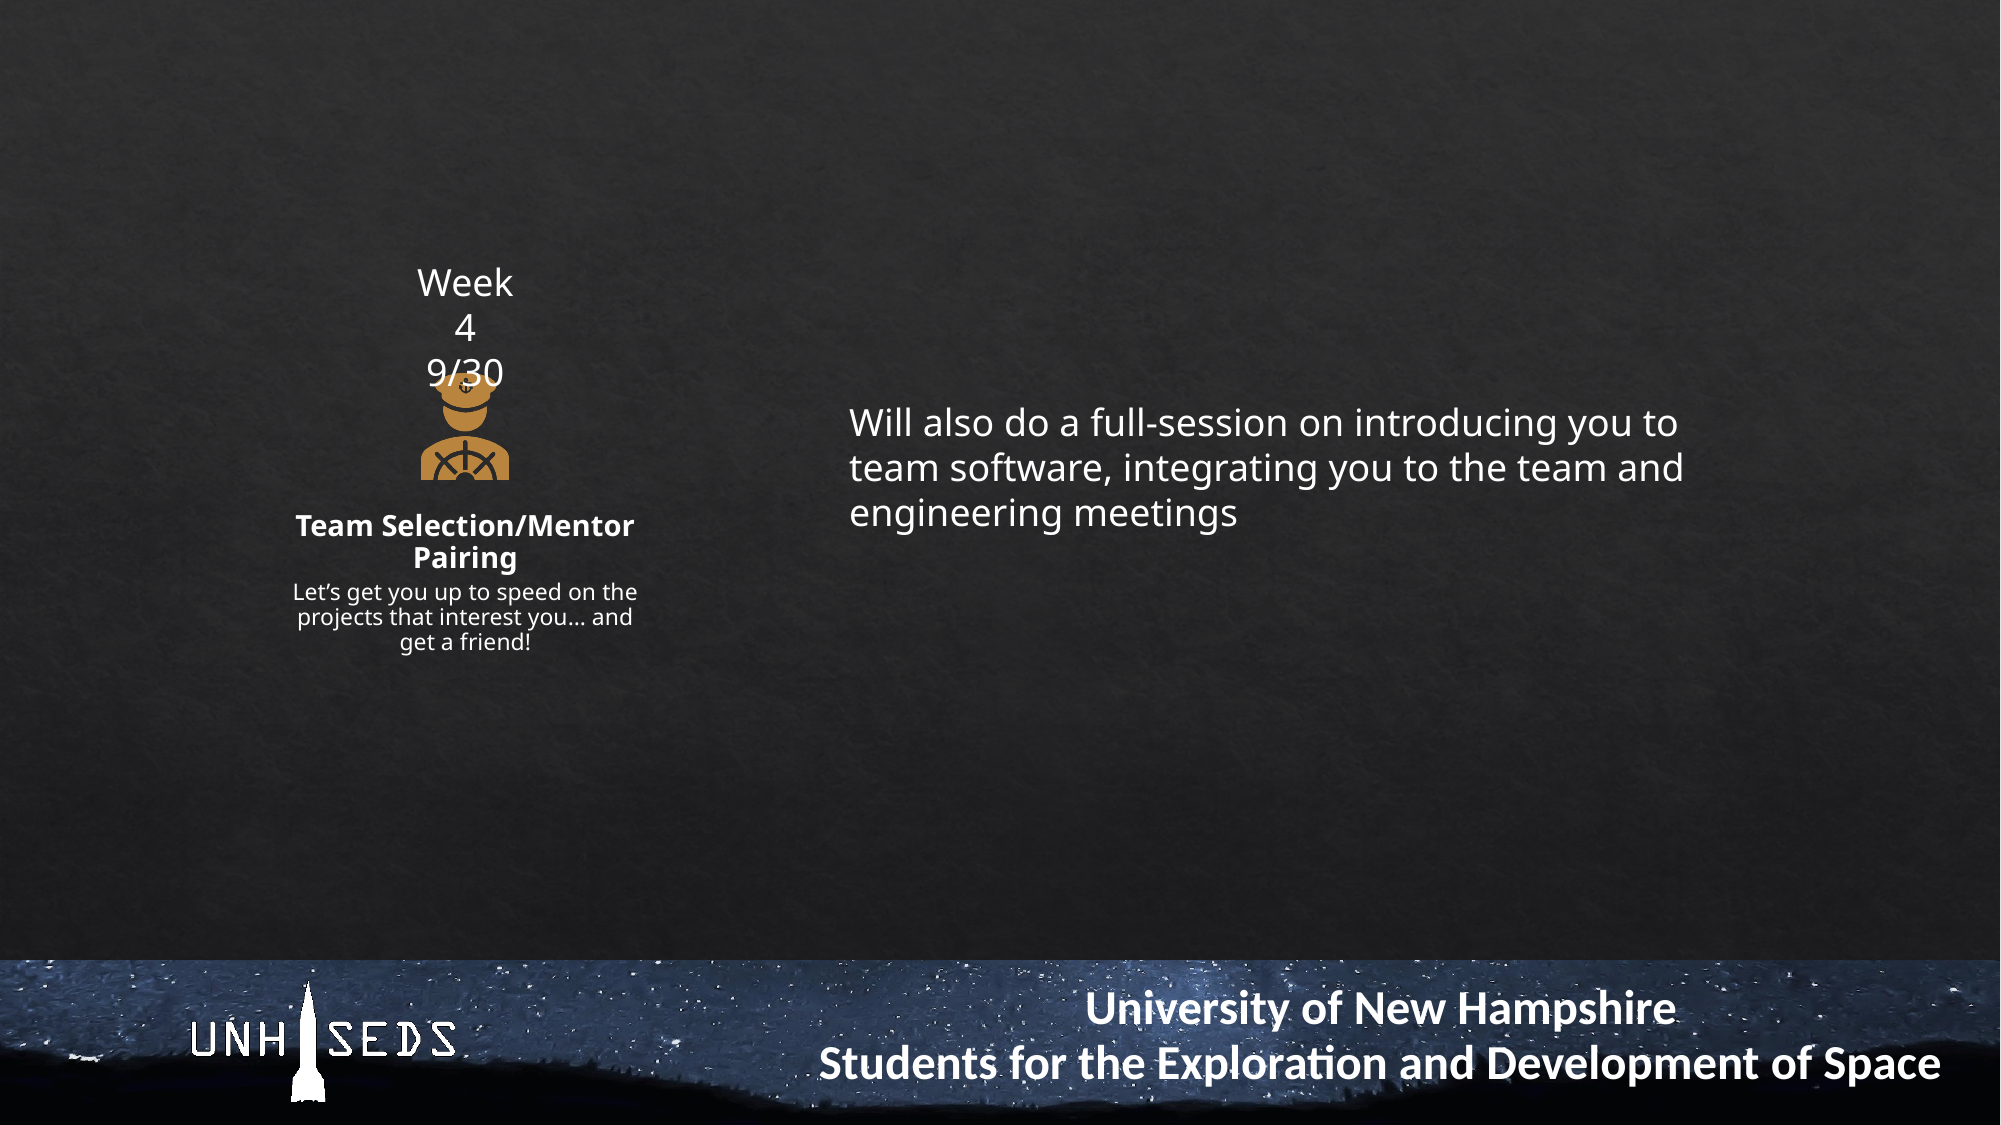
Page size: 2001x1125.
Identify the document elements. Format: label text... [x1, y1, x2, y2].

text_box Week 4 9/30 [390, 251, 541, 402]
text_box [0, 959, 2000, 1125]
text_box Will also do a full-session on introducing you to team software, integrating you to the team and engineering meetings [834, 391, 1701, 542]
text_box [277, 511, 654, 576]
text_box [398, 402, 532, 500]
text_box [277, 580, 654, 668]
